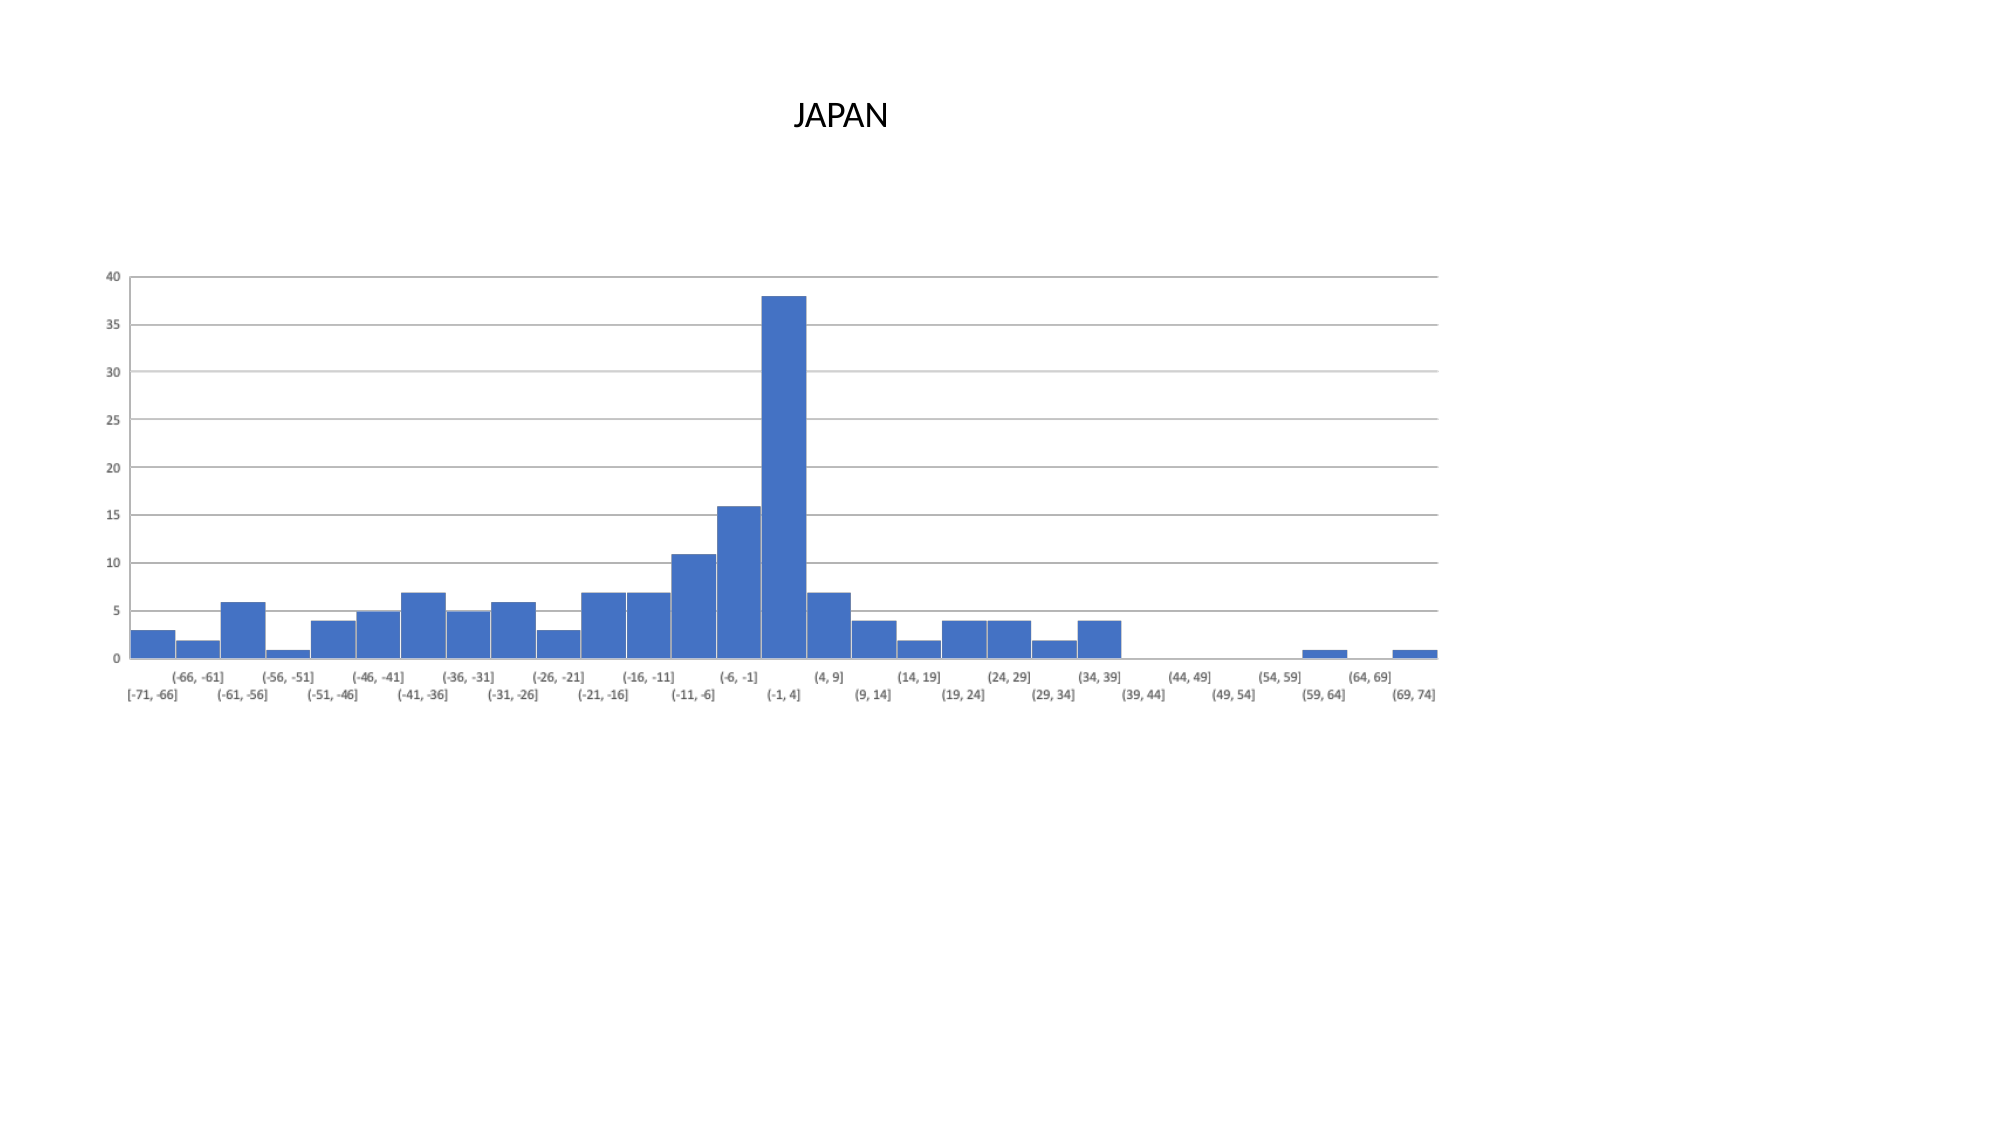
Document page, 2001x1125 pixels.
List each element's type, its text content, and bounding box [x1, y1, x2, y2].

picture [98, 260, 1901, 865]
text_box JAPAN [778, 82, 904, 143]
